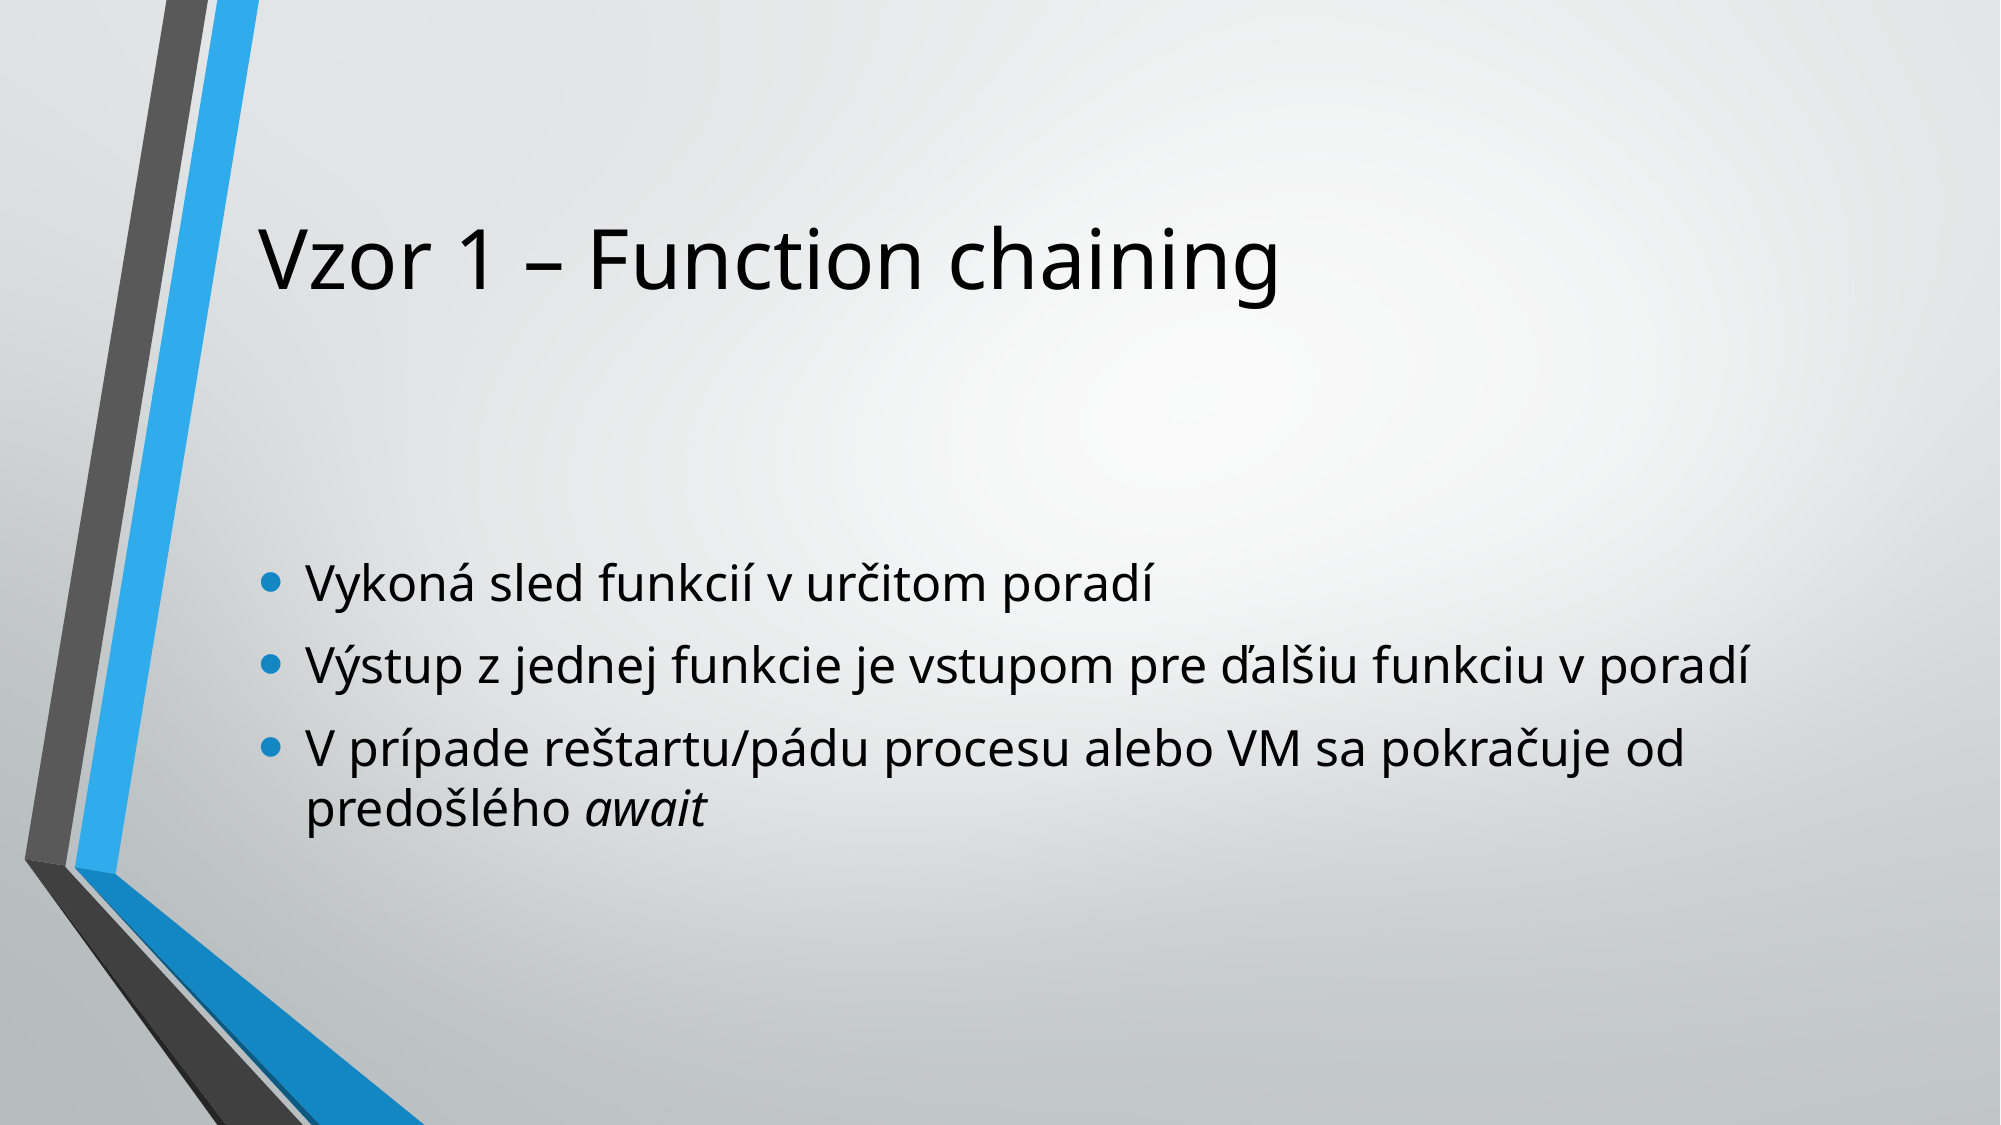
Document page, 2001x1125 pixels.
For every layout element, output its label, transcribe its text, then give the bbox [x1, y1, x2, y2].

title Vzor 1 – Function chaining [243, 112, 1887, 400]
list Vykoná sled funkcií v určitom poradí Výstup z jednej funkcie je vstupom pre ďalšiu funkciu v poradí V prípade reštartu/pádu procesu alebo VM sa pokračuje od predošlého await [243, 437, 1887, 950]
